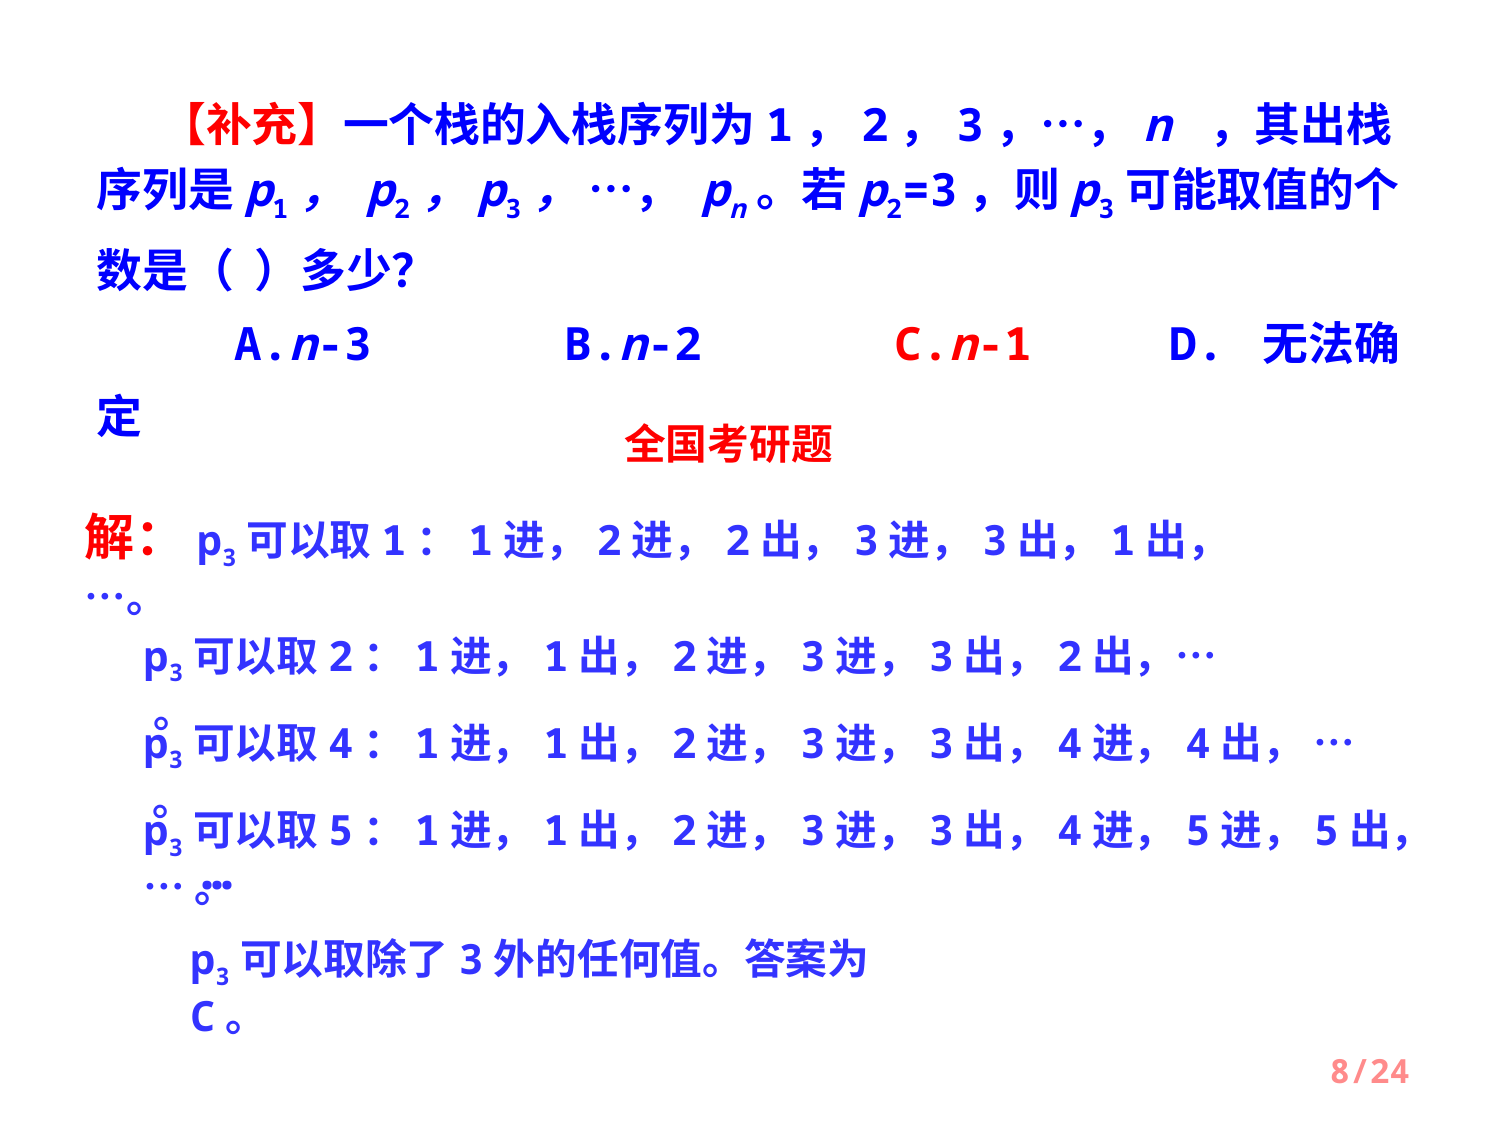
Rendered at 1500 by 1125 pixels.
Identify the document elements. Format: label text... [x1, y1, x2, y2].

slide_number 8/24 [1074, 1042, 1425, 1103]
text_box 全国考研题 [609, 410, 856, 475]
text_box p3可以取除了3外的任何值。答案为C。 [175, 925, 938, 1048]
text_box p3可以取5：1进，1出，2进，3进，3出，4进，5进，5出， … 。 [128, 796, 1465, 919]
text_box p3可以取2：1进，1出，2进，3进，3出，2出，… 。 [128, 621, 1266, 709]
text_box 解：p3可以取1：1进，2进，2出，3进，3出，1出，…。 [70, 498, 1301, 629]
text_box 【补充】一个栈的入栈序列为1，2，3，…，n ，其出栈序列是p1， p2，p3， …， pn。若p2=3，则p3可能取值的个数是（ ）多少？ A.n-3 B.n-2 C.n-1 D. 无法确定 [81, 70, 1430, 450]
text_box … [187, 831, 446, 907]
text_box p3可以取4：1进，1出，2进，3进，3出，4进，4出， … 。 [128, 709, 1418, 796]
